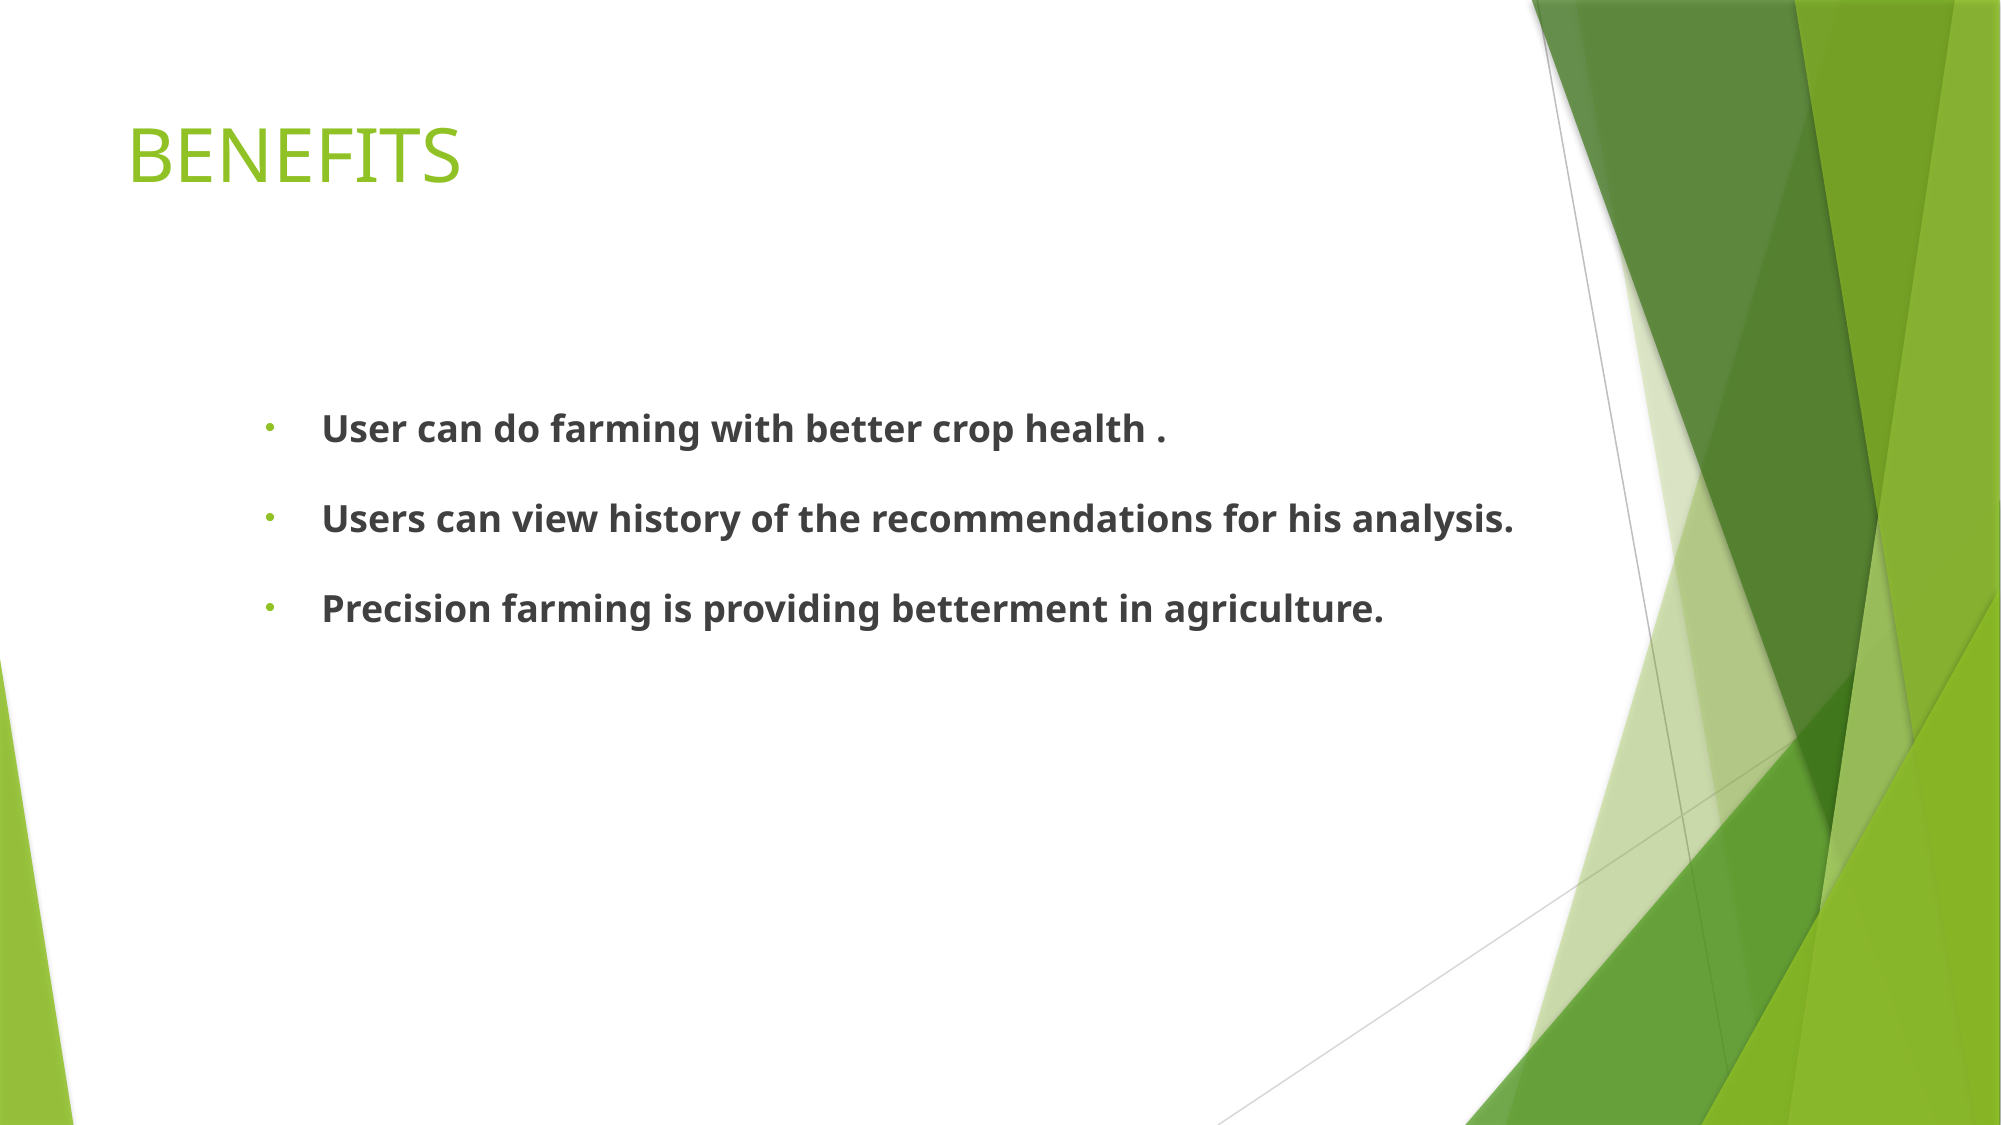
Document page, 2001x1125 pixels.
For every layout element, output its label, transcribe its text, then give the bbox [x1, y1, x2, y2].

list User can do farming with better crop health . Users can view history of the recommendations for his analysis. Precision farming is providing betterment in agriculture. [249, 307, 1750, 1058]
title BENEFITS [111, 99, 1522, 317]
